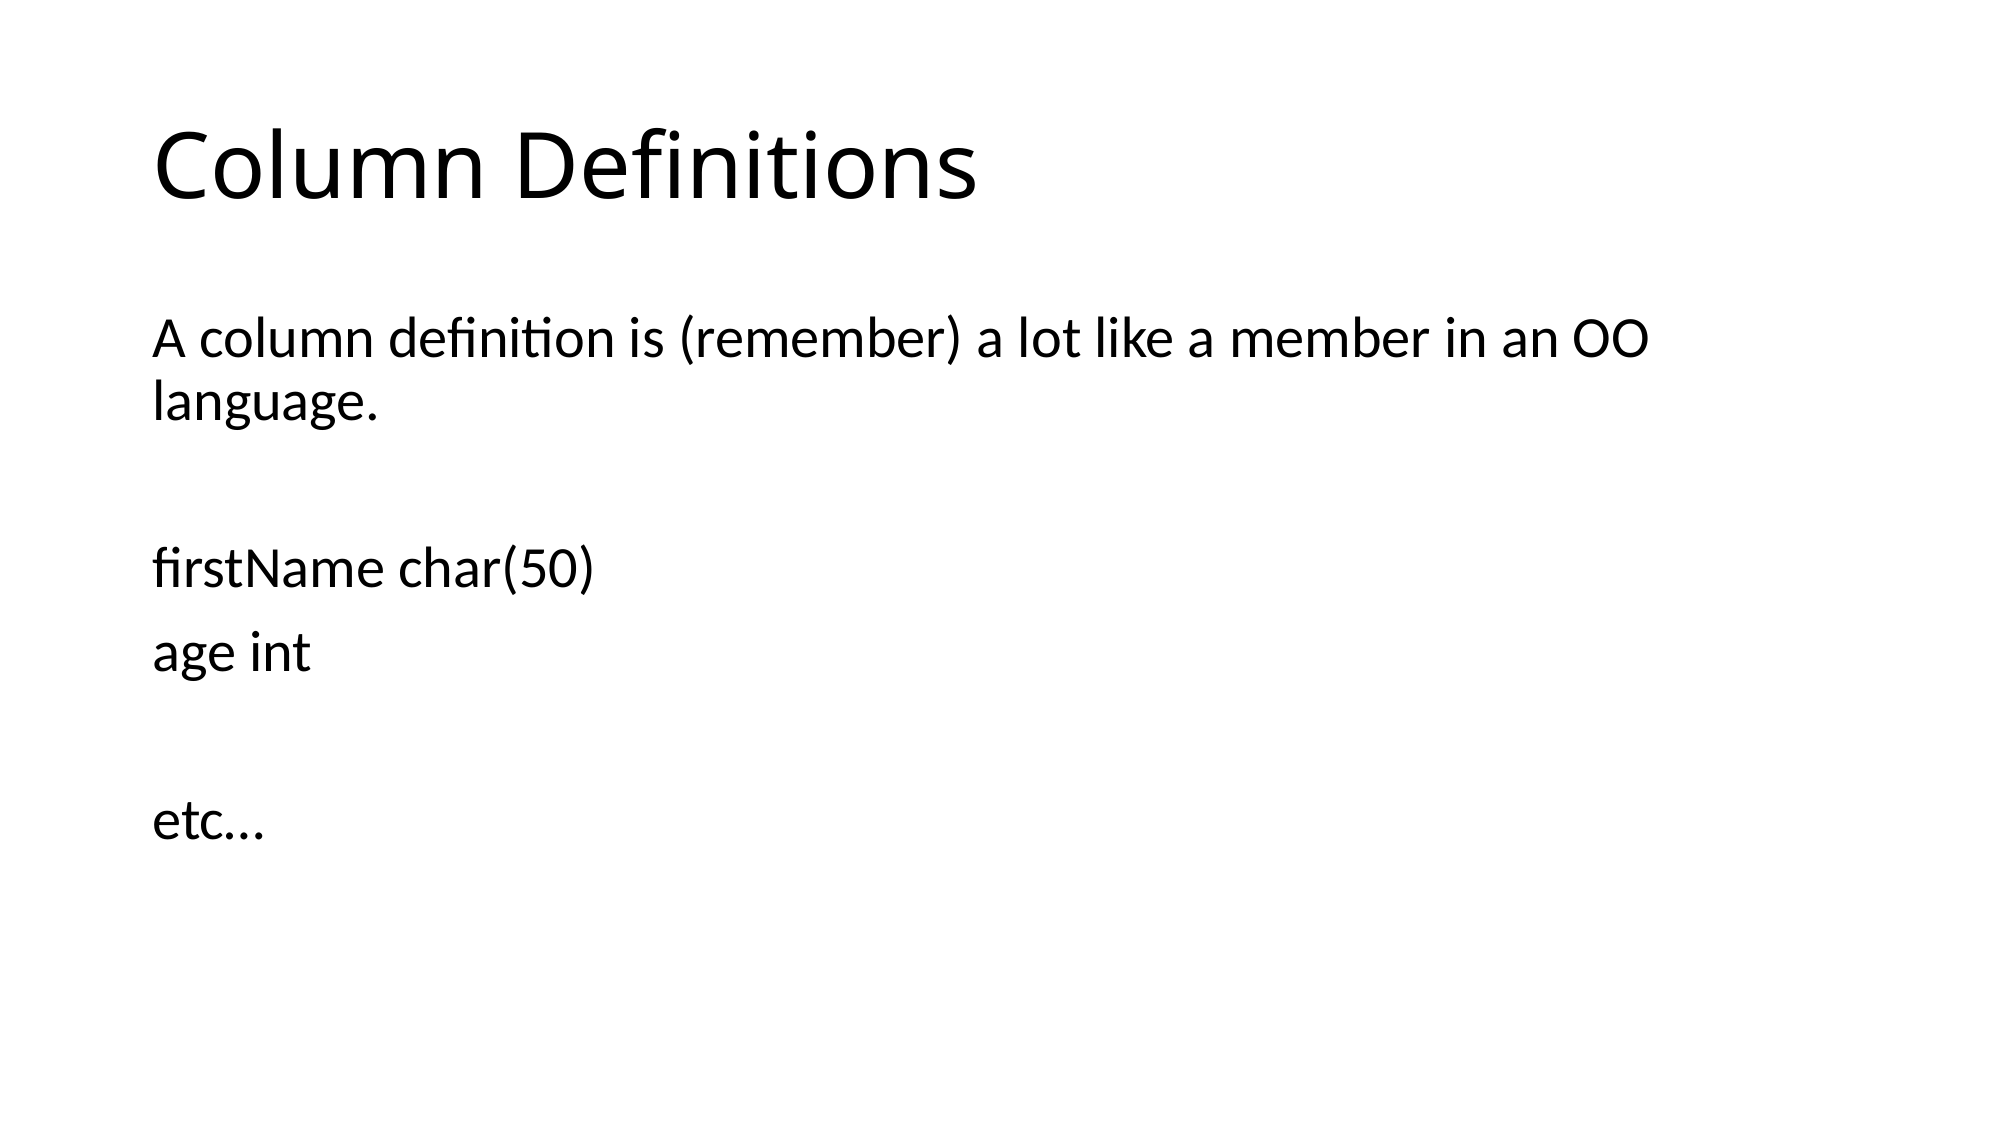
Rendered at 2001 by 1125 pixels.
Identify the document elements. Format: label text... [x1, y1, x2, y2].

title Column Definitions [137, 59, 1863, 278]
list A column definition is (remember) a lot like a member in an OO language. firstName char(50) age int etc… [137, 299, 1863, 1014]
